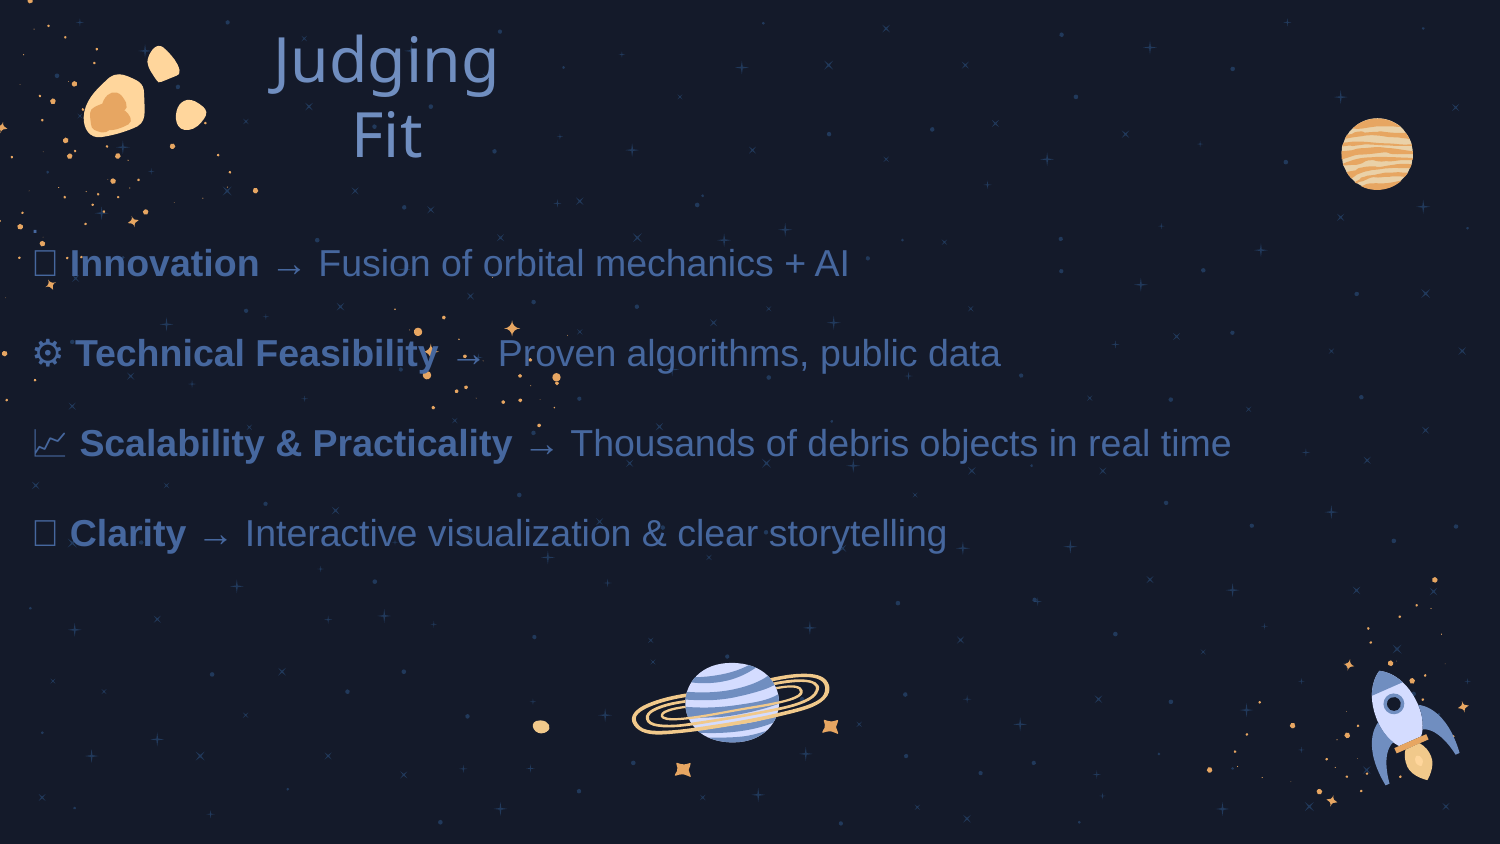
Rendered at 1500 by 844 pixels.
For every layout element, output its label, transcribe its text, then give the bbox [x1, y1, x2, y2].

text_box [1340, 117, 1414, 191]
title Judging Fit [232, 47, 542, 142]
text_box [393, 276, 569, 429]
text_box . 💡 Innovation → Fusion of orbital mechanics + AI ⚙️ Technical Feasibility → Proven algorithms, public data 📈 Scalability & Practicality → Thousands of debris objects in real time 🎥 Clarity → Interactive visualization & clear storytelling [16, 196, 1280, 597]
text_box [527, 662, 839, 778]
